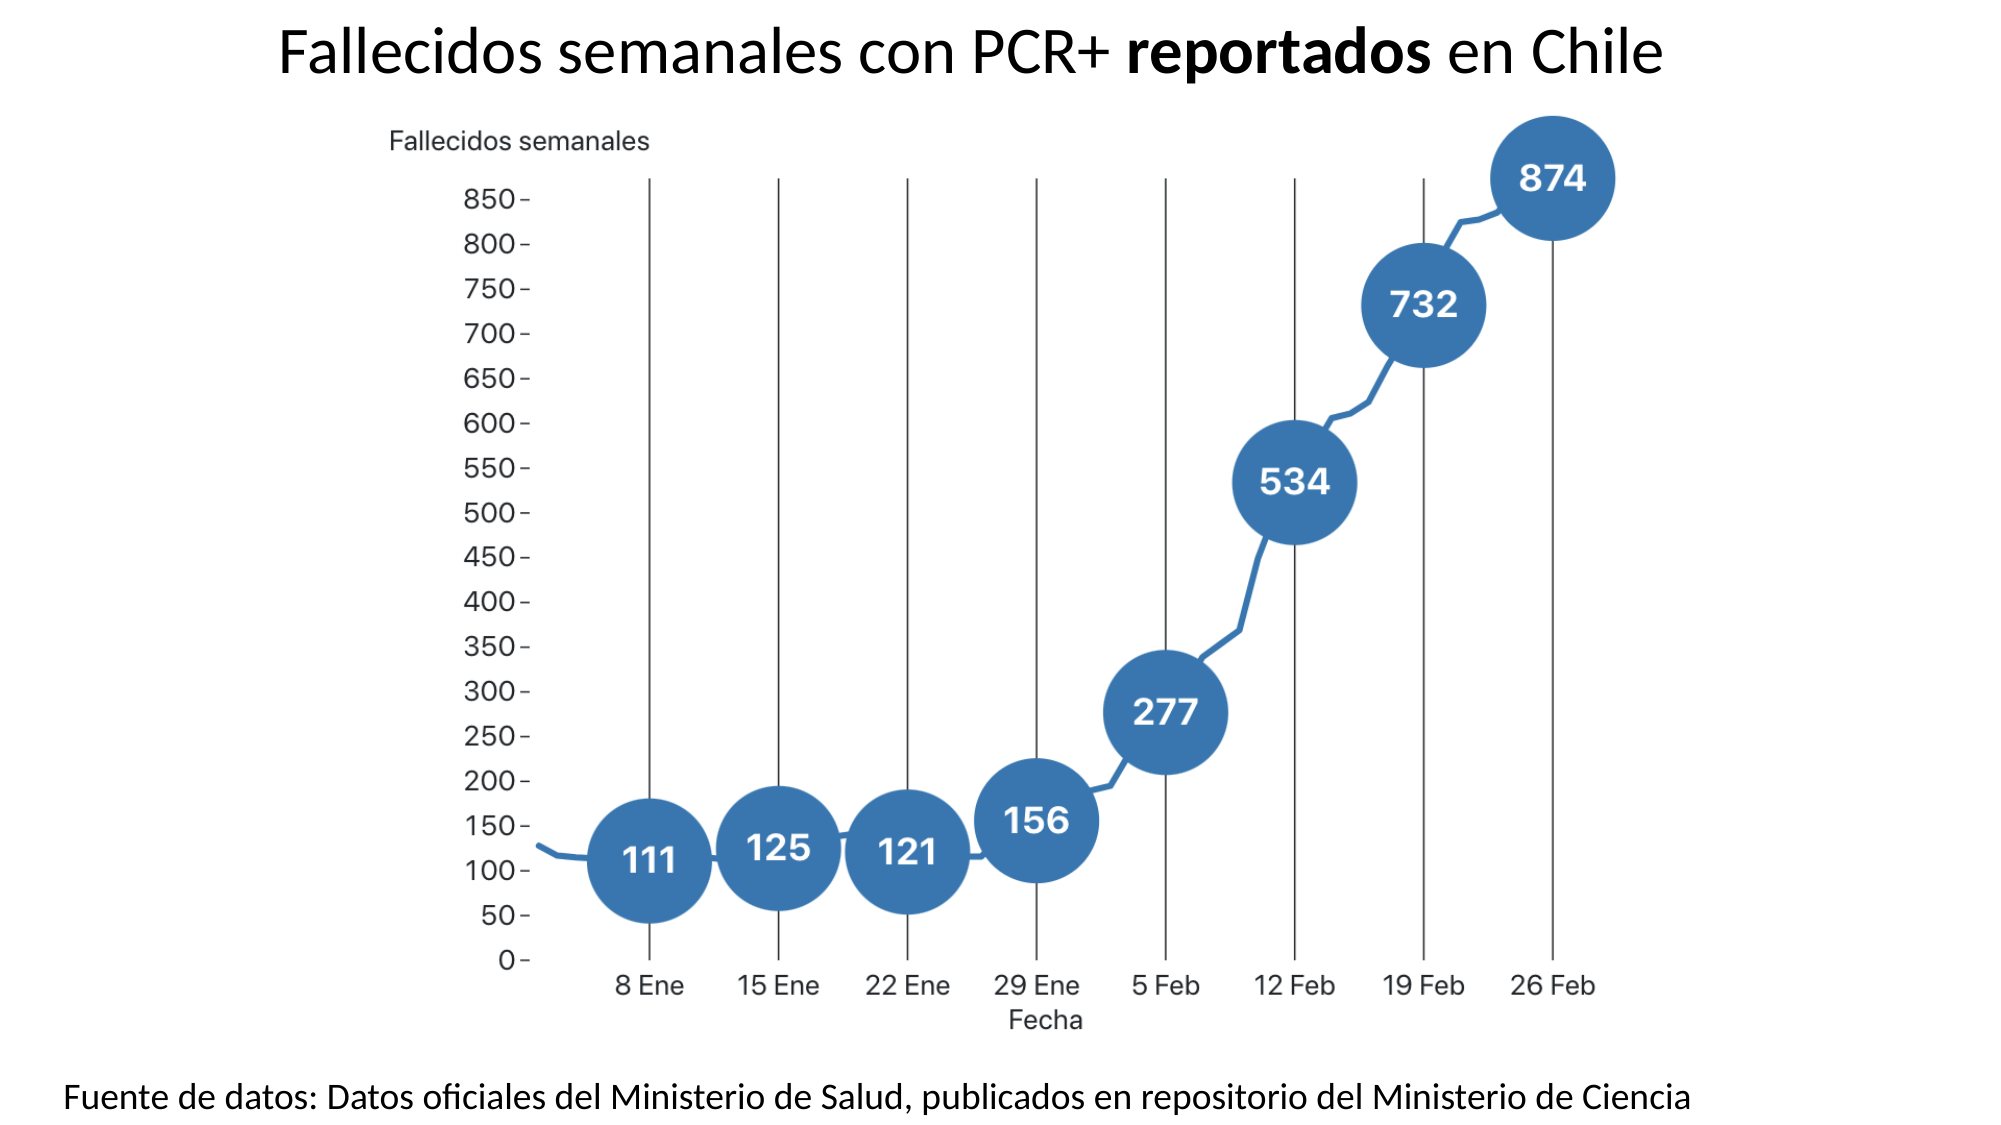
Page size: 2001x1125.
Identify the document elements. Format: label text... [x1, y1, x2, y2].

text_box Fallecidos semanales con PCR+ reportados en Chile [263, 0, 1696, 95]
picture [367, 95, 1633, 1051]
